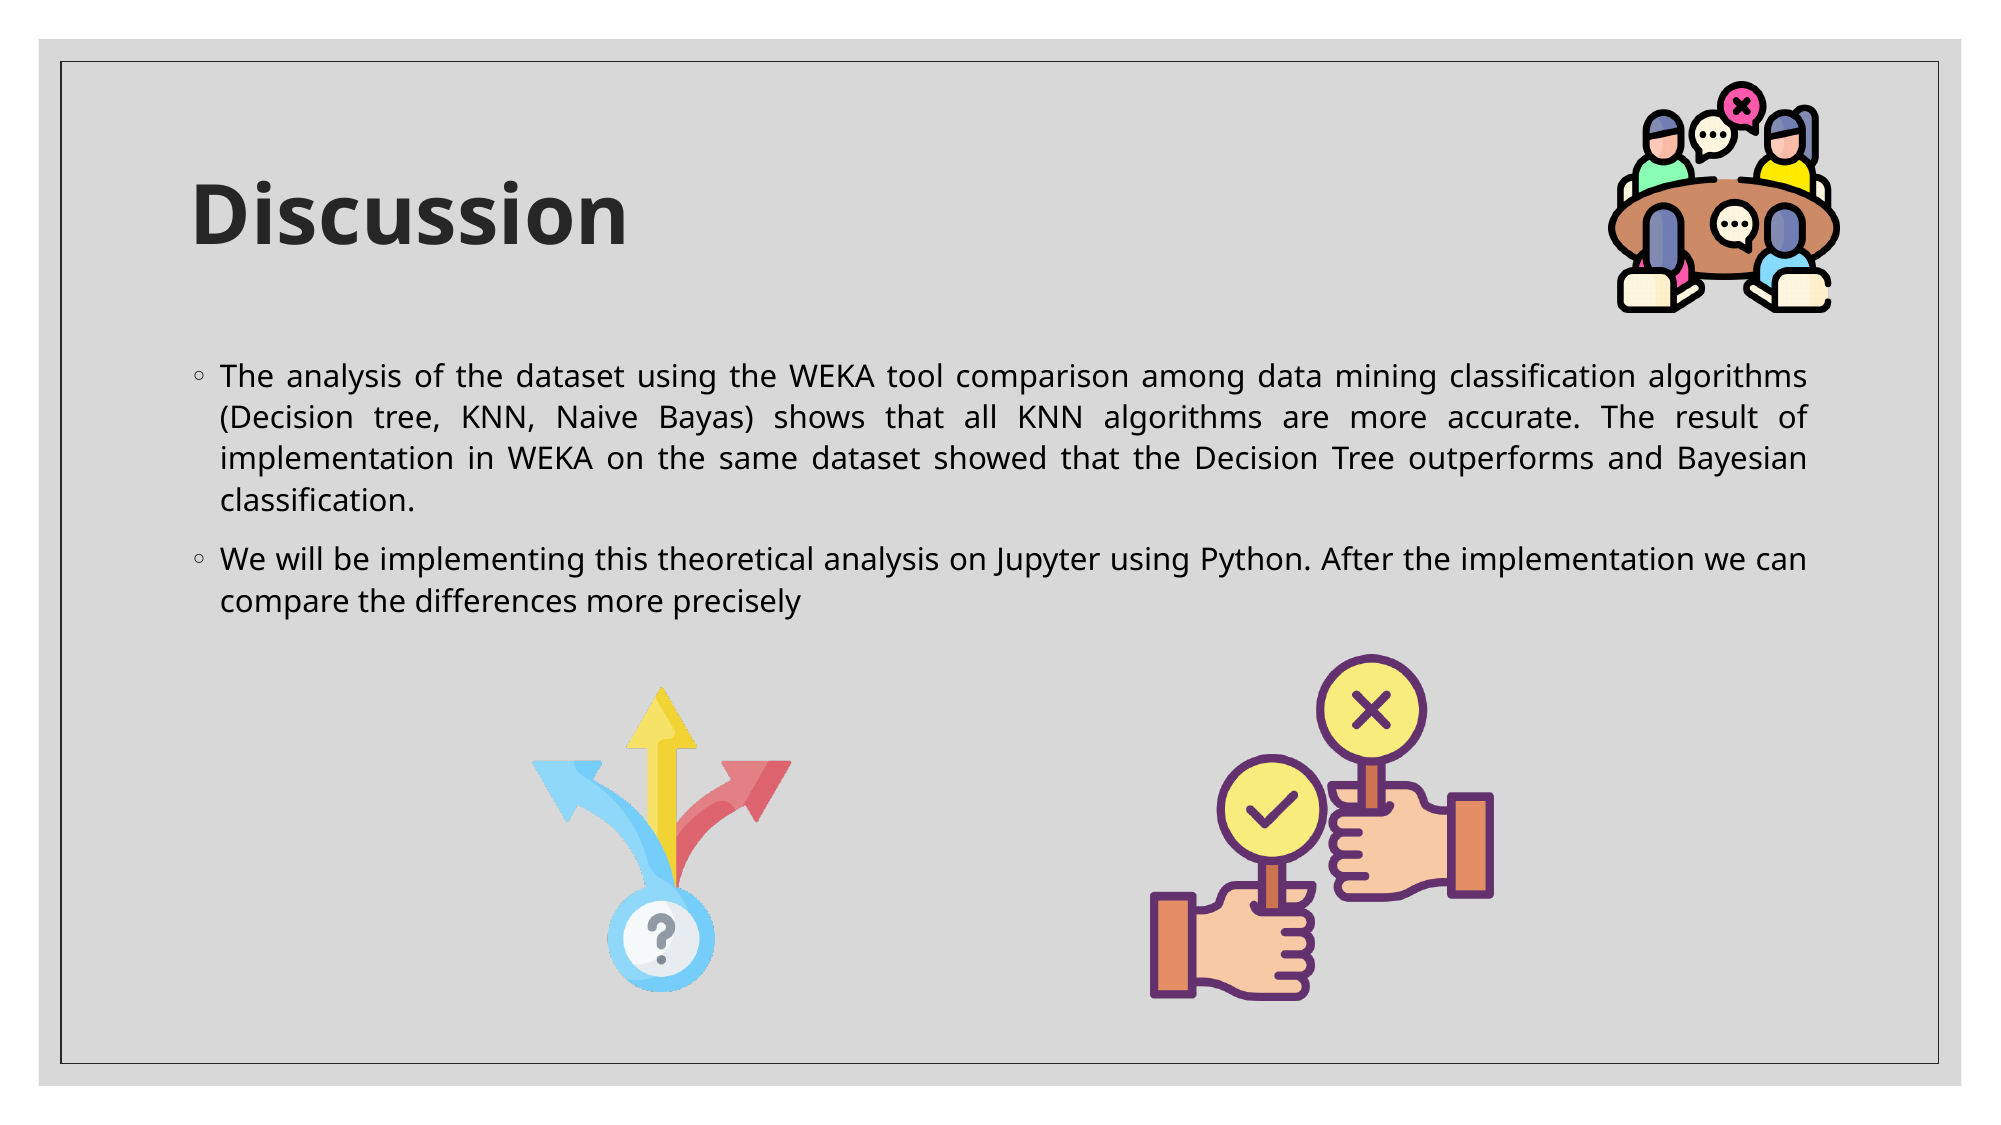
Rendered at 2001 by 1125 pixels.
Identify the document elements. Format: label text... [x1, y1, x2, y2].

title Discussion [174, 105, 1825, 331]
picture [1608, 81, 1840, 313]
list The analysis of the dataset using the WEKA tool comparison among data mining classification algorithms (Decision tree, KNN, Naive Bayas) shows that all KNN algorithms are more accurate. The result of implementation in WEKA on the same dataset showed that the Decision Tree outperforms and Bayesian classification. We will be implementing this theoretical analysis on Jupyter using Python. After the implementation we can compare the differences more precisely [174, 345, 1825, 977]
picture [1147, 654, 1495, 1001]
picture [509, 687, 814, 992]
